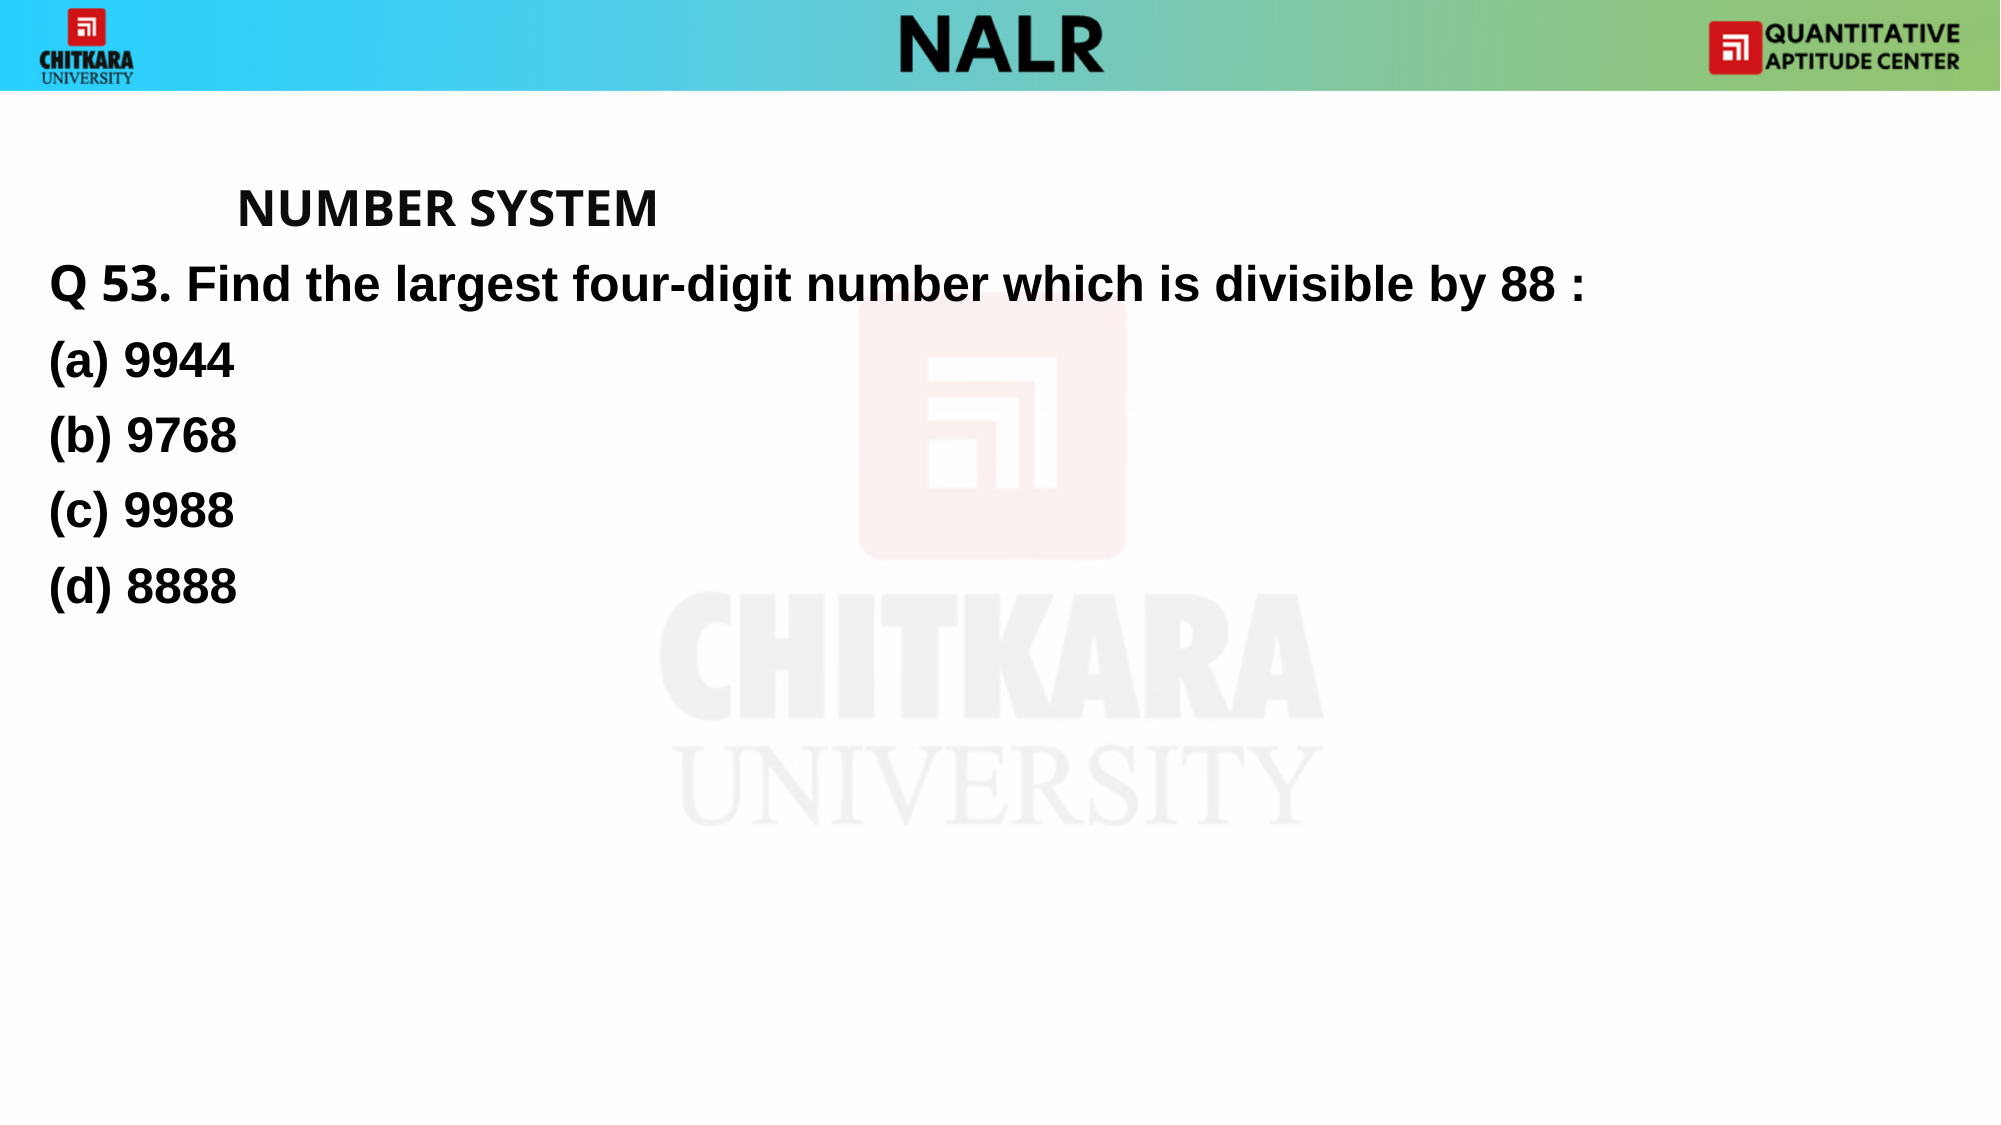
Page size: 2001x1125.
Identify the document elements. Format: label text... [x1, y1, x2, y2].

text_box NUMBER SYSTEM Q 53. Find the largest four-digit number which is divisible by 88 : 9944 (b) 9768 (c) 9988 (d) 8888 [33, 175, 1959, 1053]
title [41, 31, 1959, 142]
picture [0, 0, 2000, 1125]
